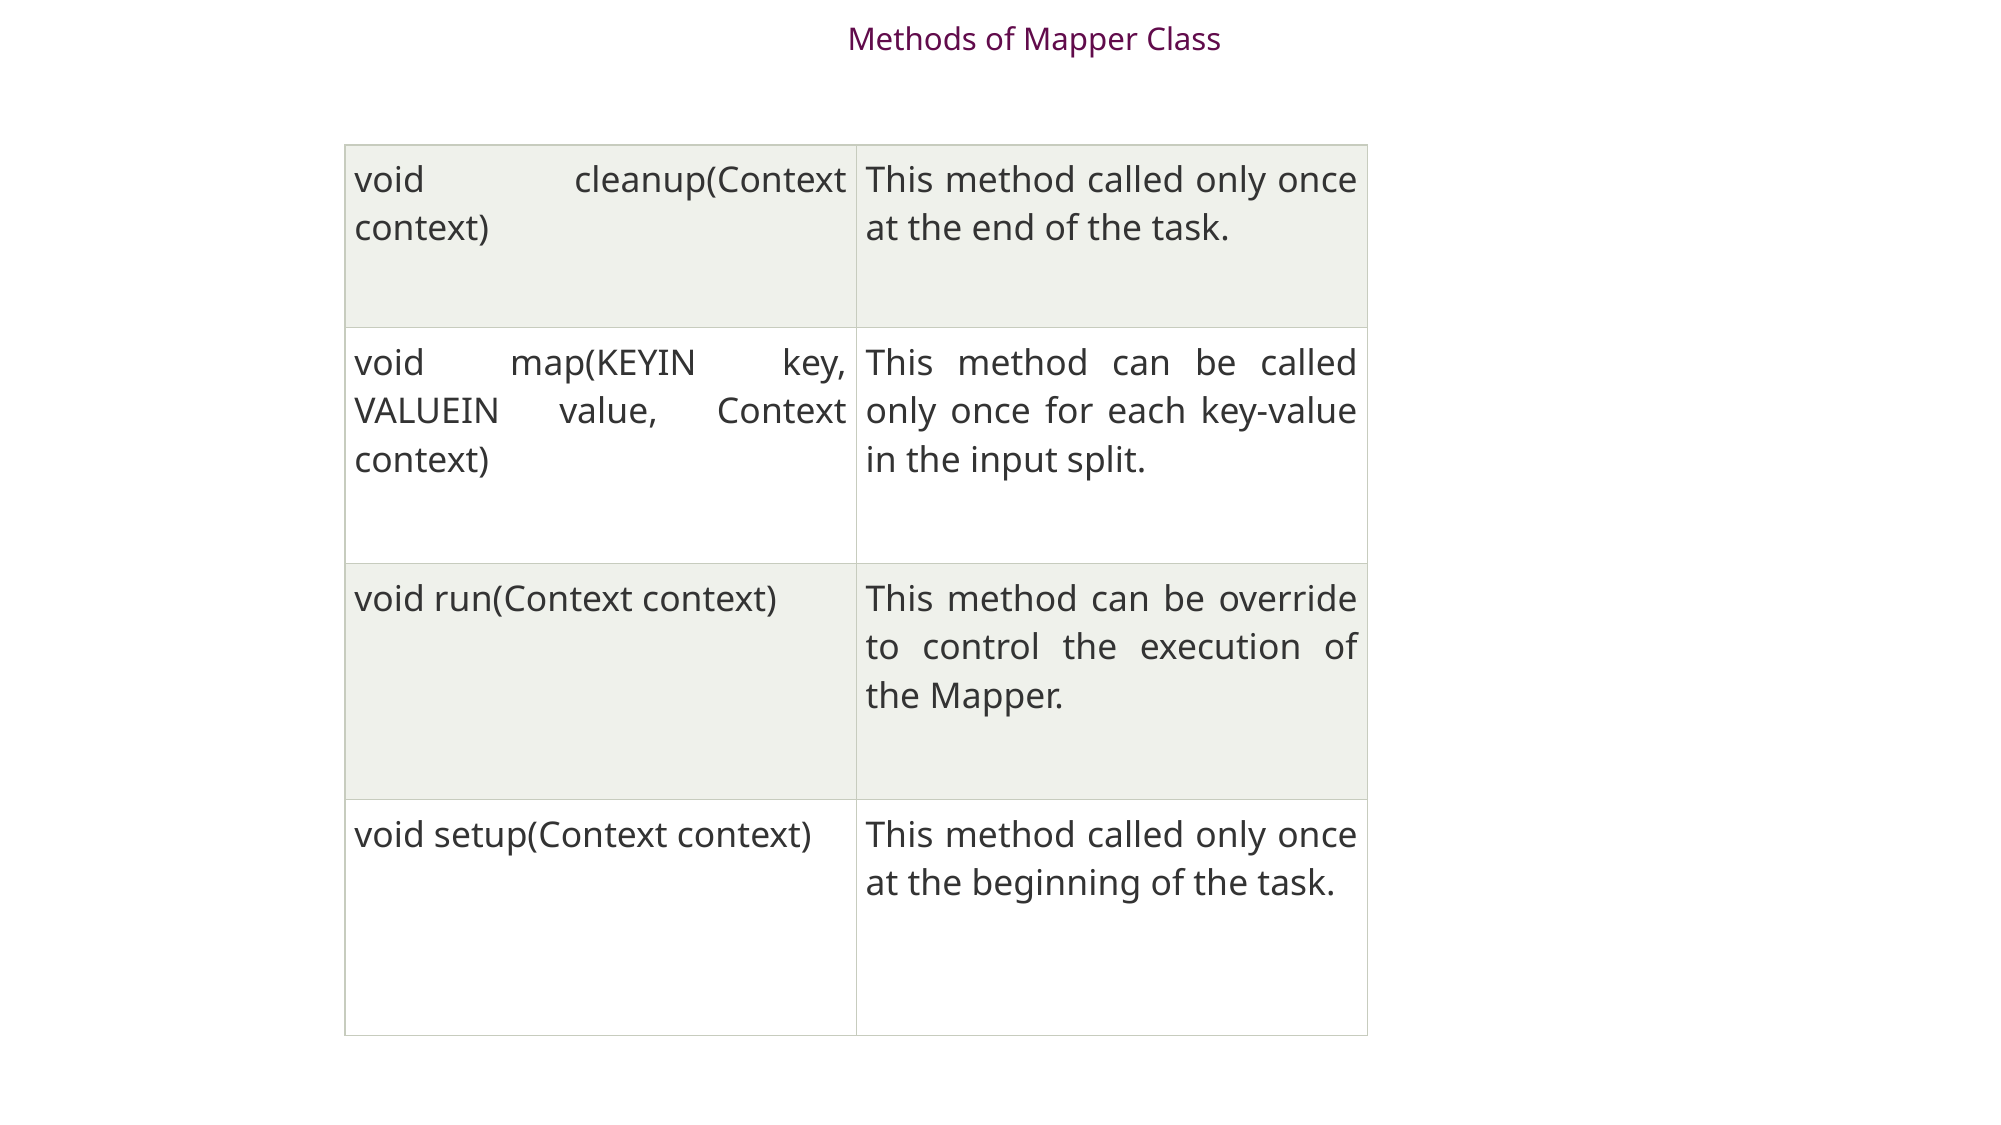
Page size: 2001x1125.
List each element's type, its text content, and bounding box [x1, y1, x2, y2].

table_cell This method called only once at the beginning of the task. [857, 800, 1367, 1035]
table_header void cleanup(Context context) [346, 146, 856, 327]
table_cell This method can be override to control the execution of the Mapper. [857, 564, 1367, 799]
table_cell This method can be called only once for each key-value in the input split. [857, 328, 1367, 563]
table_cell void setup(Context context) [346, 800, 856, 1035]
table_cell void map(KEYIN key, VALUEIN value, Context context) [346, 328, 856, 563]
table_cell void run(Context context) [346, 564, 856, 799]
text_box Methods of Mapper Class [832, 11, 1238, 109]
table_header This method called only once at the end of the task. [857, 146, 1367, 327]
